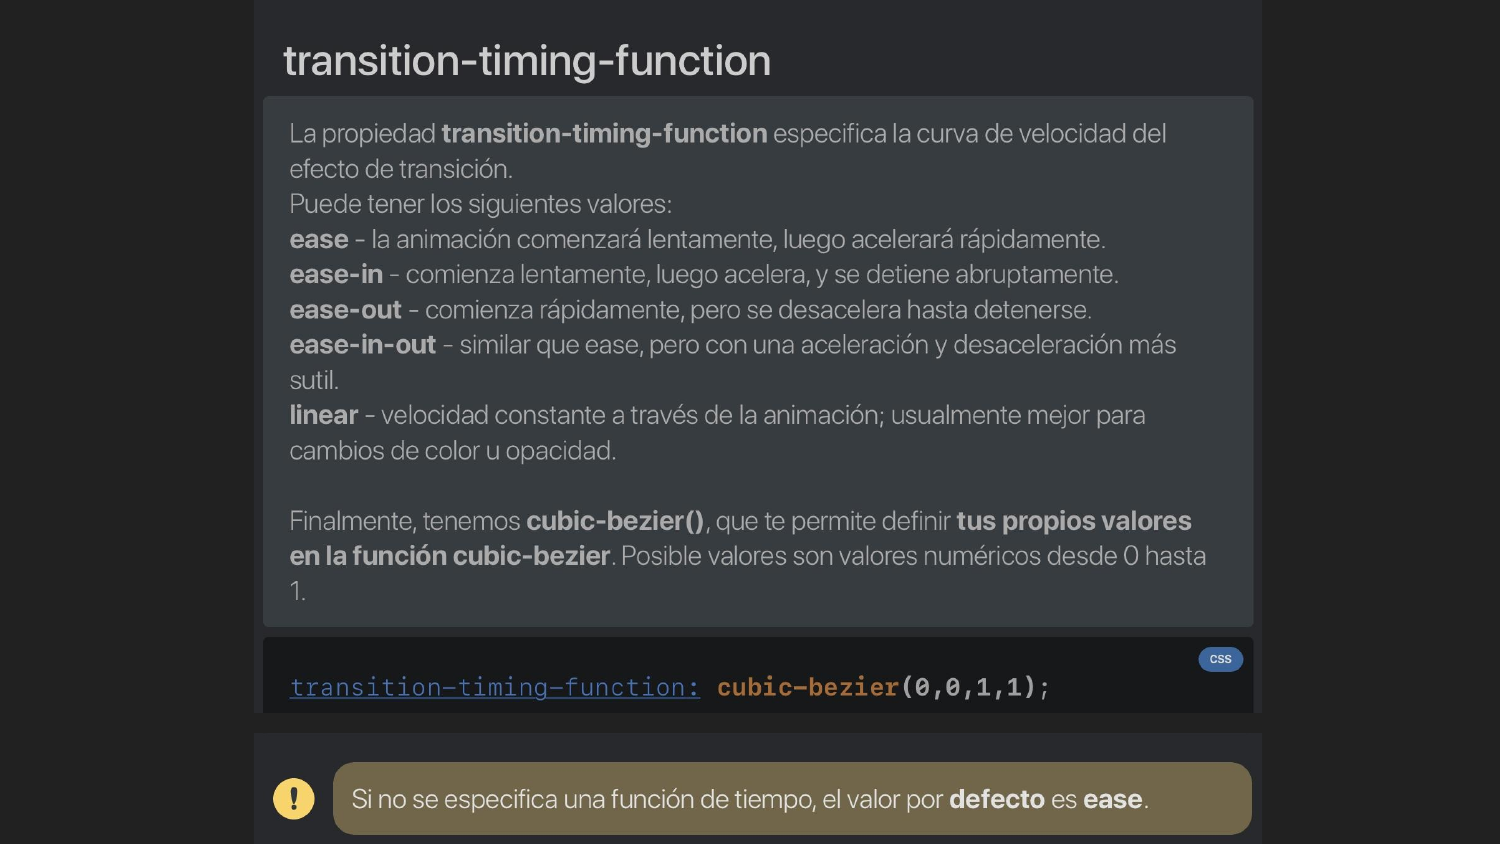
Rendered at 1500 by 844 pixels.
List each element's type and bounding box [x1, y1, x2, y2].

picture [253, 0, 1263, 713]
text_box [0, 0, 1500, 844]
picture [253, 733, 1263, 844]
